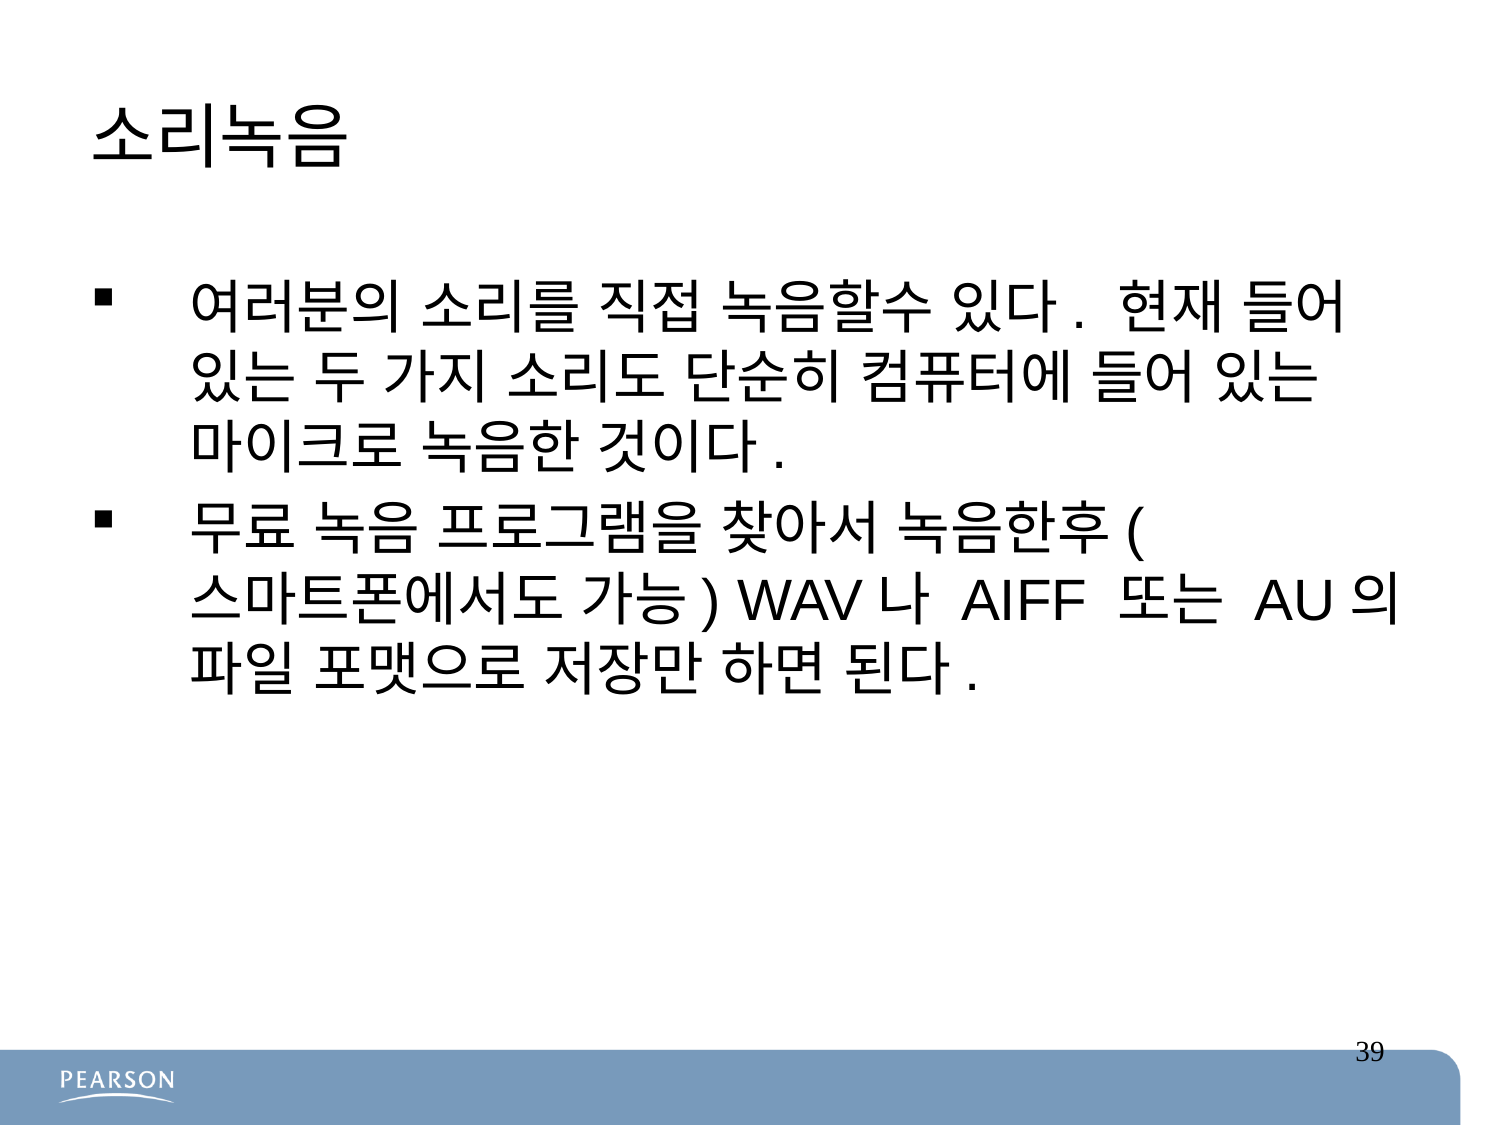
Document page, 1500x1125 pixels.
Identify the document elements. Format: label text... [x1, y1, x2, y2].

title 소리녹음 [74, 44, 1426, 233]
list 여러분의 소리를 직접 녹음할수 있다. 현재 들어 있는 두 가지 소리도 단순히 컴퓨터에 들어 있는 마이크로 녹음한 것이다. 무료 녹음 프로그램을 찾아서 녹음한후(스마트폰에서도 가능) WAV나 AIFF 또는 AU의 파일 포맷으로 저장만 하면 된다. [74, 262, 1426, 1006]
slide_number 39 [1049, 1024, 1401, 1103]
picture [0, 1047, 1475, 1125]
